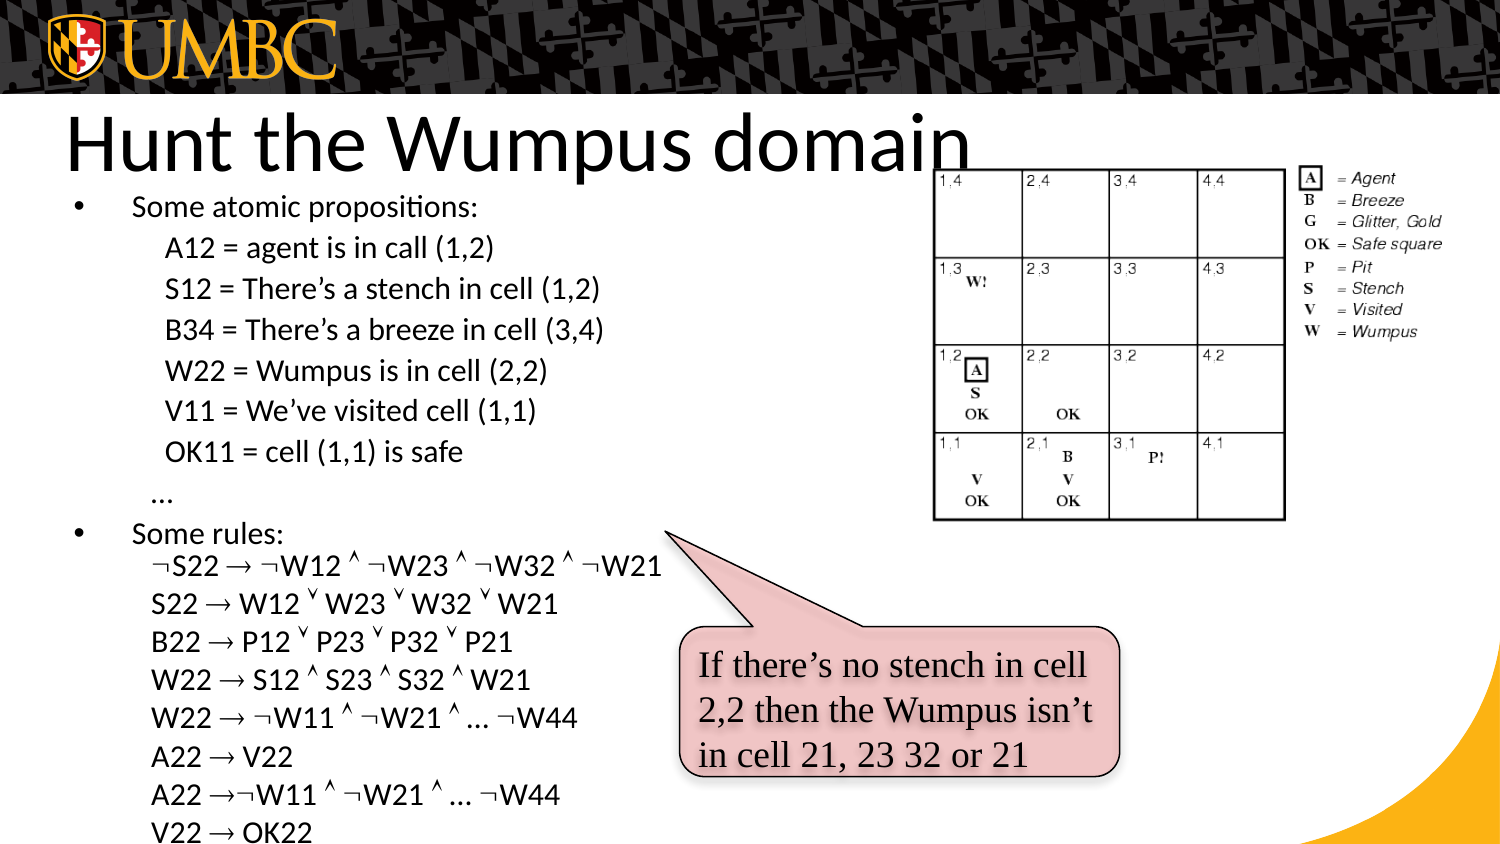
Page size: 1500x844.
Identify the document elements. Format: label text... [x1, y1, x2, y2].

picture [1299, 639, 1500, 844]
list Some atomic propositions: A12 = agent is in call (1,2) S12 = There’s a stench in cell (1,2) B34 = There’s a breeze in cell (3,4) W22 = Wumpus is in cell (2,2) V11 = We’ve visited cell (1,1) OK11 = cell (1,1) is safe … Some rules: S22  W12  W23  W32  W21 S22  W12  W23  W32  W21 B22  P12  P23  P32  P21 W22  S12  S23  S32  W21 W22  W11  W21  … W44 A22  V22 A22 W11  W21  … W44 V22  OK22 [58, 182, 1015, 844]
text_box If there’s no stench in cell 2,2 then the Wumpus isn’t in cell 21, 23 32 or 21 [665, 531, 1120, 777]
picture [932, 165, 1442, 523]
title Hunt the Wumpus domain [41, 67, 998, 208]
picture [0, 0, 1500, 94]
